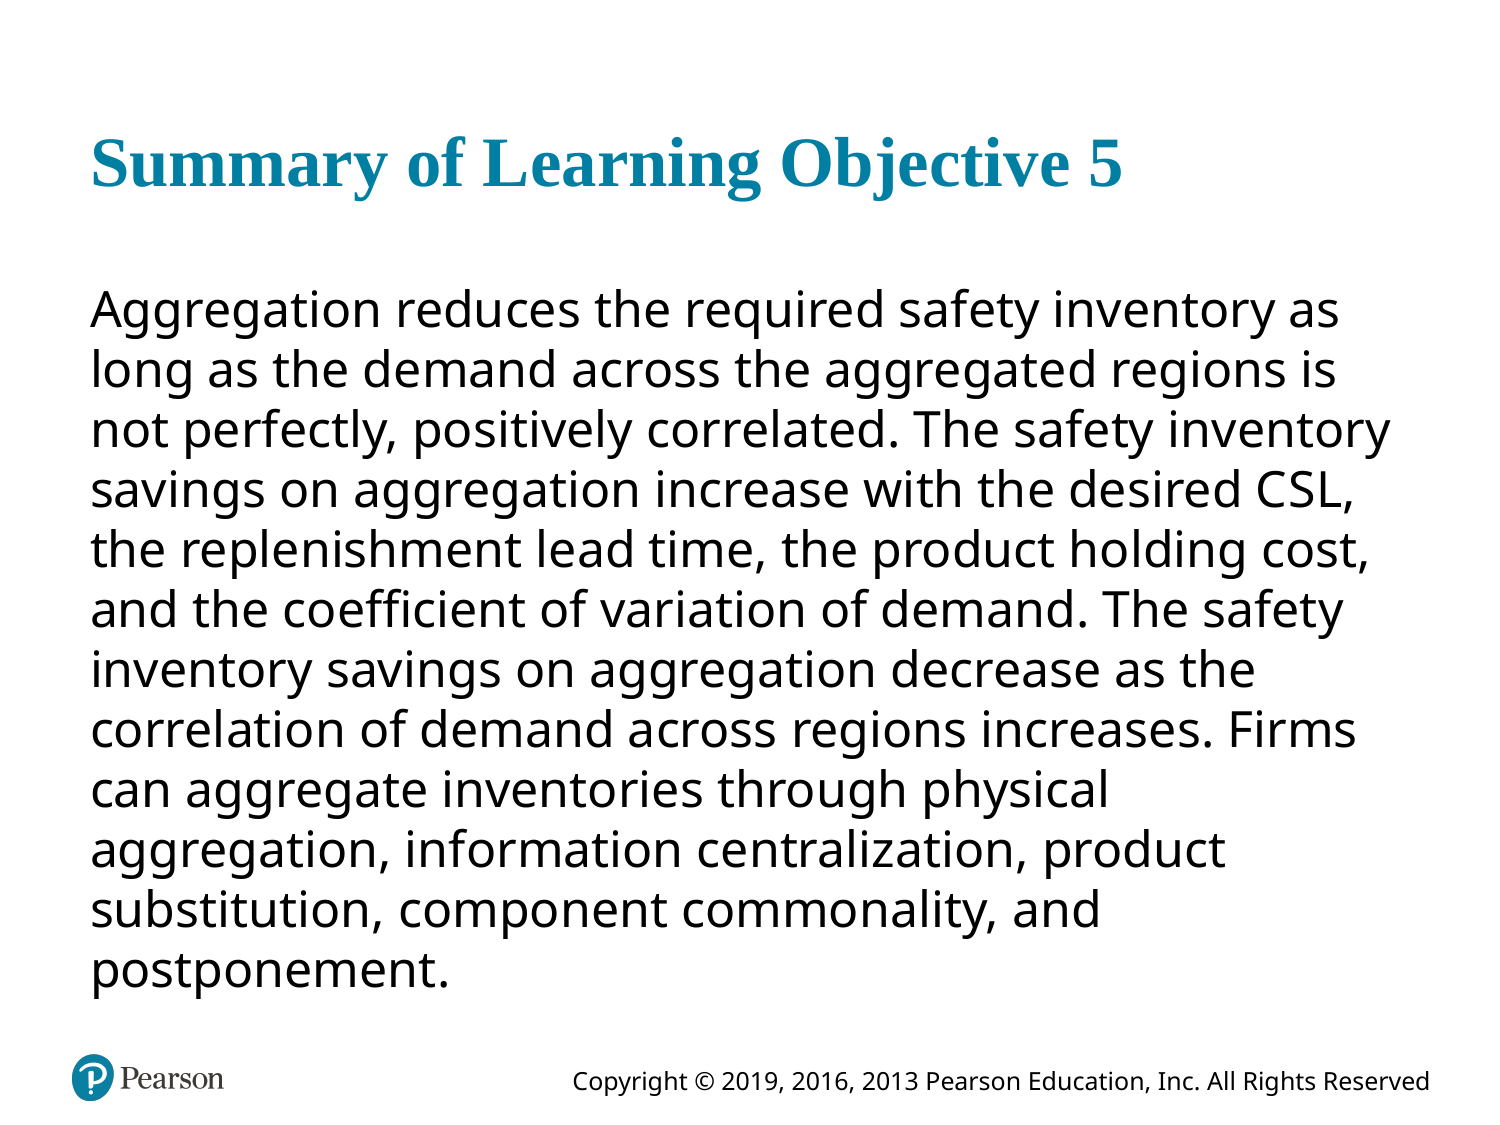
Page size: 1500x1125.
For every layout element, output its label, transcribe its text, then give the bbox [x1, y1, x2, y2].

picture [98, 1054, 224, 1101]
picture [80, 1063, 106, 1088]
picture [72, 1054, 88, 1070]
title Summary of Learning Objective 5 [75, 0, 1425, 216]
list Aggregation reduces the required safety inventory as long as the demand across the aggregated regions is not perfectly, positively correlated. The safety inventory savings on aggregation increase with the desired C S L, the replenishment lead time, the product holding cost, and the coefficient of variation of demand. The safety inventory savings on aggregation decrease as the correlation of demand across regions increases. Firms can aggregate inventories through physical aggregation, information centralization, product substitution, component commonality, and postponement. [75, 262, 1425, 1013]
picture [72, 1087, 83, 1101]
